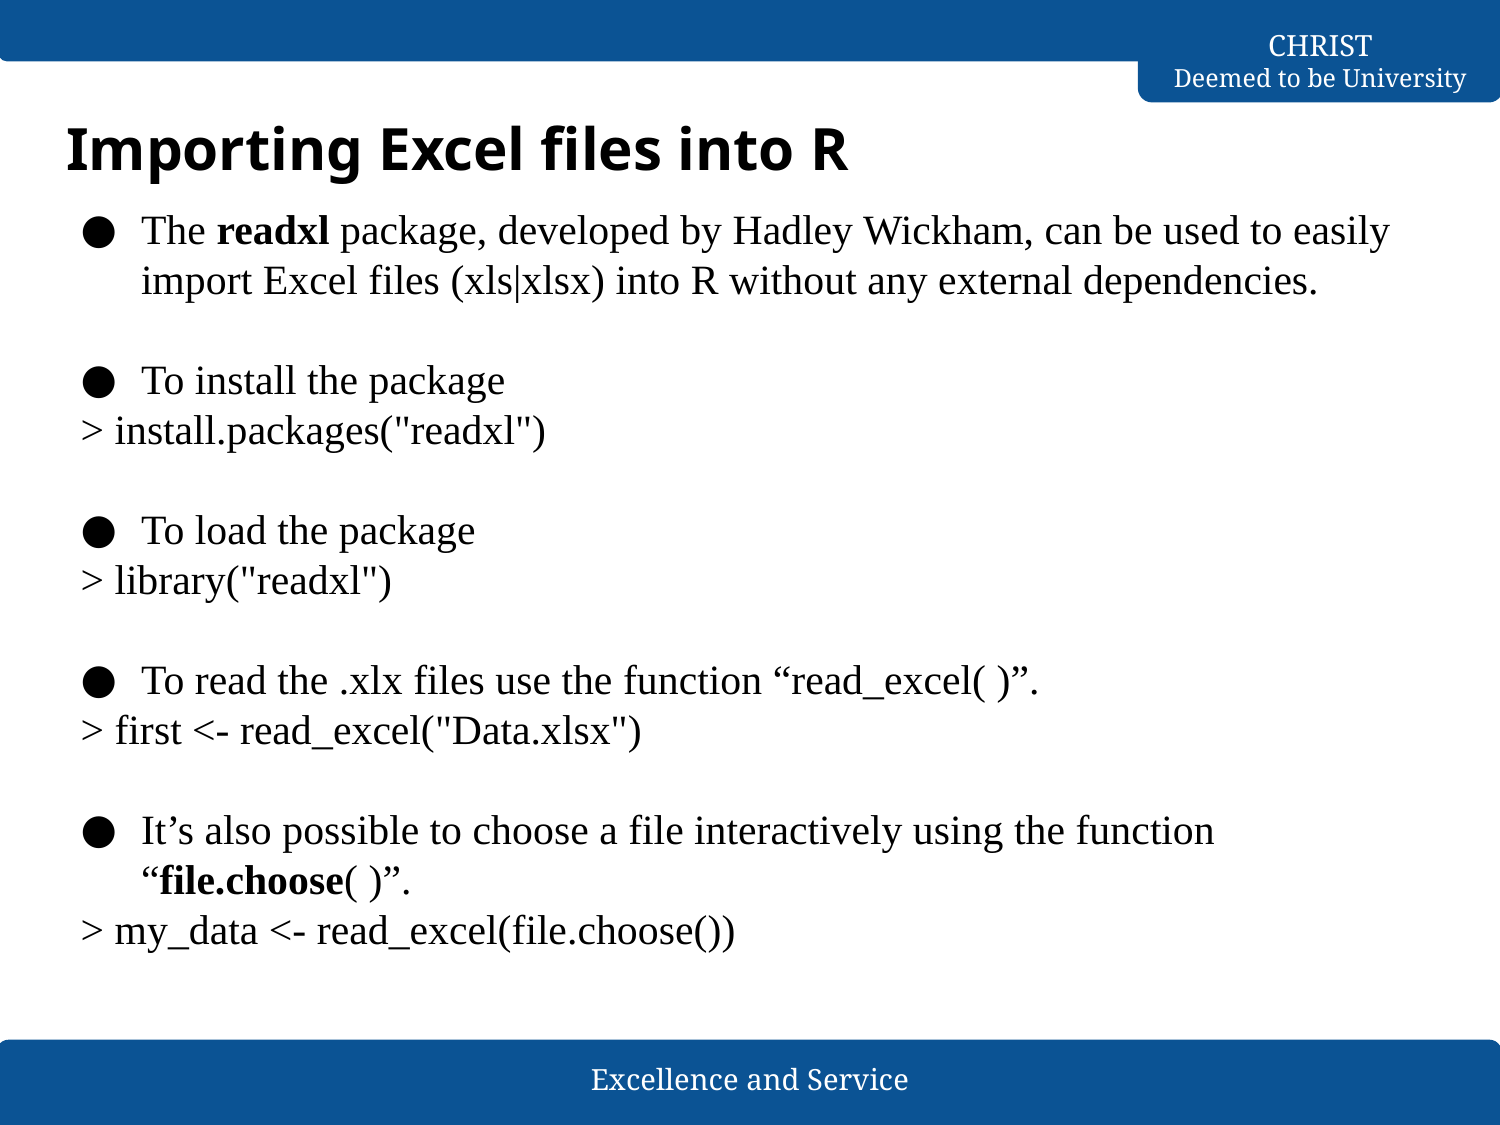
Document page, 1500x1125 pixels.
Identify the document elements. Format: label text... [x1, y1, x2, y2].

list The readxl package, developed by Hadley Wickham, can be used to easily import Excel files (xls|xlsx) into R without any external dependencies. To install the package > install.packages("readxl") To load the package > library("readxl") To read the .xlx files use the function “read_excel( )”. > first <- read_excel("Data.xlsx") It’s also possible to choose a file interactively using the function “file.choose( )”. > my_data <- read_excel(file.choose()) [51, 187, 1449, 1000]
title Importing Excel files into R [51, 97, 1449, 187]
